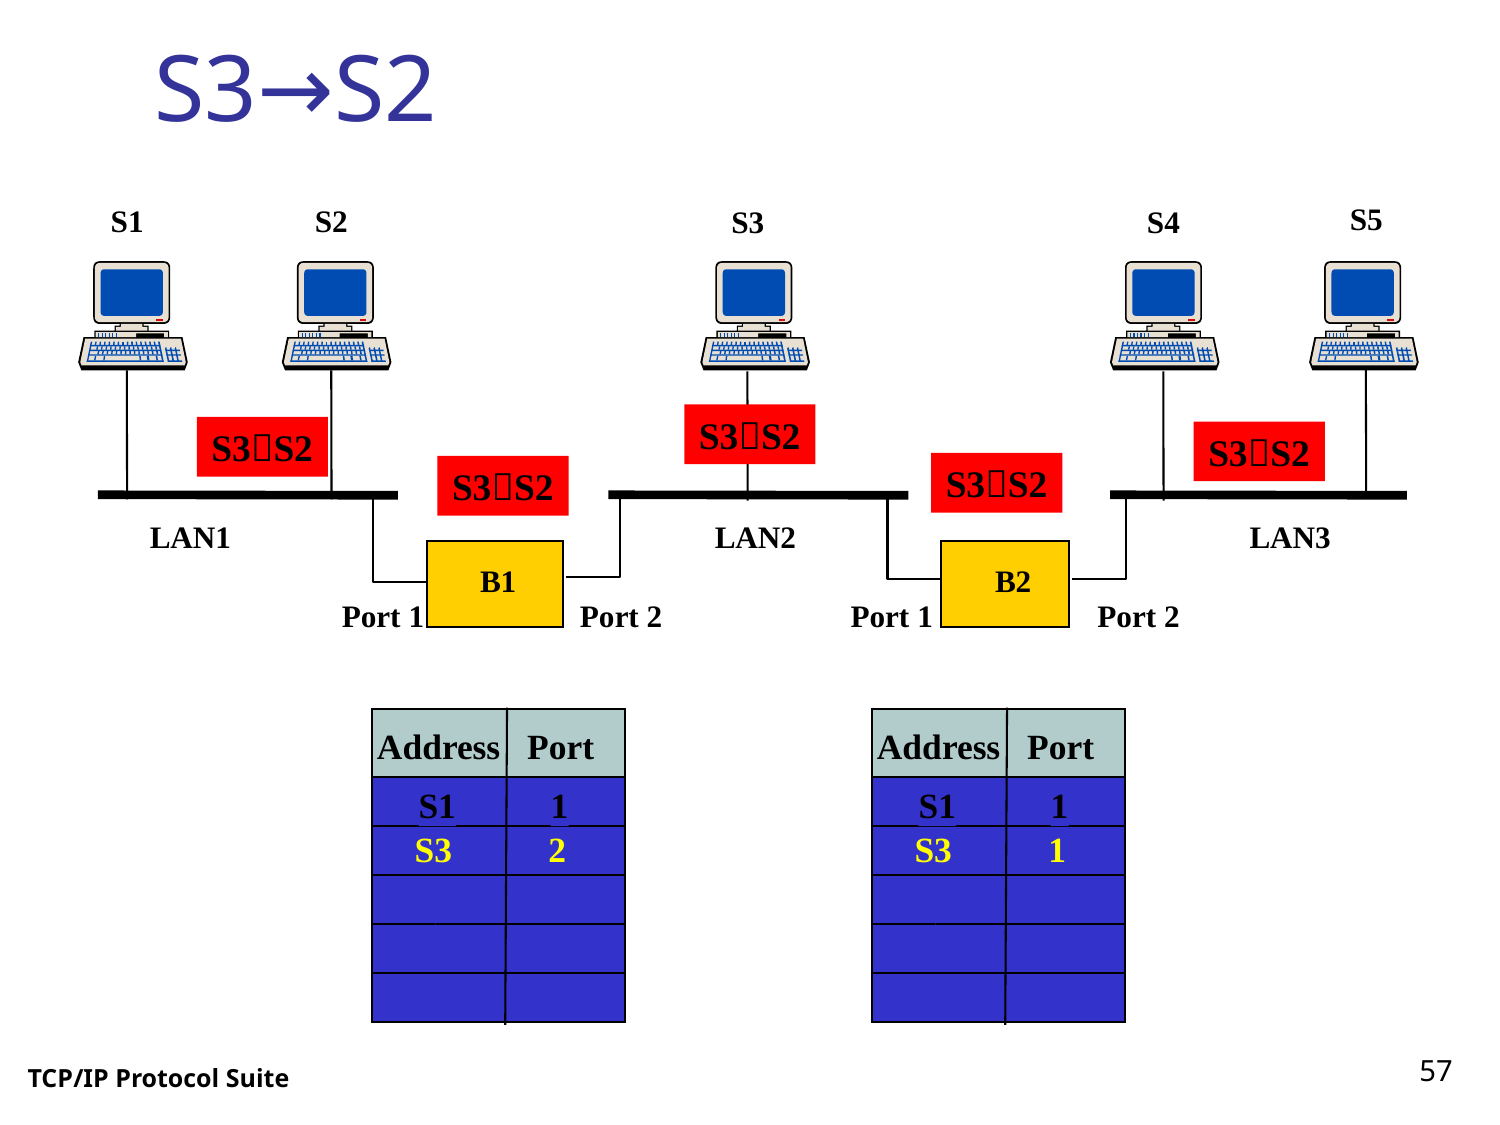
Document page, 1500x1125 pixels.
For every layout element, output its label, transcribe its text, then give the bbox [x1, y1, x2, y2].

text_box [78, 261, 188, 371]
text_box [371, 972, 505, 1023]
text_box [1309, 261, 1419, 371]
slide_number 57 [1155, 1024, 1468, 1100]
text_box LAN3 [1249, 517, 1332, 555]
text_box [887, 494, 943, 580]
text_box Port 1 [850, 595, 934, 634]
text_box [871, 924, 1005, 972]
text_box [427, 540, 564, 627]
text_box [871, 826, 1006, 875]
text_box [372, 496, 428, 582]
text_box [281, 261, 392, 371]
text_box 1 [1050, 783, 1069, 827]
text_box [871, 875, 1126, 924]
text_box [371, 875, 626, 924]
text_box 1 [550, 783, 569, 827]
text_box Address Port [507, 723, 595, 767]
footer TCP/IP Protocol Suite [12, 1025, 488, 1100]
text_box S3S2 [931, 452, 1063, 513]
text_box S5 [1349, 199, 1384, 237]
text_box Address Port [1007, 723, 1095, 767]
text_box [565, 491, 621, 577]
text_box S3S2 [1193, 421, 1325, 482]
text_box [371, 924, 505, 972]
text_box B2 [995, 561, 1032, 599]
text_box [1006, 972, 1126, 1023]
text_box [871, 777, 1006, 826]
text_box S4 [1146, 201, 1181, 240]
text_box [871, 972, 1005, 1023]
text_box 1 [1048, 827, 1067, 870]
text_box [941, 540, 1069, 627]
text_box S1 [918, 783, 957, 827]
text_box [506, 924, 626, 972]
text_box S3 [414, 827, 453, 870]
text_box S1 [110, 200, 145, 239]
text_box S2 [314, 200, 349, 239]
text_box [871, 708, 1126, 777]
text_box S3 [731, 201, 765, 240]
text_box LAN1 [149, 517, 232, 555]
text_box 2 [548, 827, 567, 870]
text_box Address Port [376, 723, 506, 767]
text_box [1007, 777, 1126, 826]
text_box [371, 777, 506, 826]
text_box S3→S2 [139, 22, 1378, 197]
text_box [371, 708, 626, 777]
text_box S3S2 [196, 416, 328, 477]
text_box S3 [914, 827, 953, 870]
text_box Address Port [876, 723, 1006, 767]
text_box [506, 972, 626, 1023]
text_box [700, 261, 810, 371]
text_box [507, 777, 626, 826]
text_box LAN2 [714, 517, 797, 555]
text_box Port 2 [580, 595, 663, 634]
text_box S1 [418, 783, 457, 827]
text_box B1 [479, 561, 517, 599]
text_box Port 1 [341, 595, 425, 634]
text_box Port 2 [1097, 595, 1181, 634]
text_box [1109, 261, 1220, 371]
text_box [1006, 924, 1126, 972]
text_box [1071, 494, 1127, 580]
text_box S3S2 [684, 404, 816, 465]
text_box [1007, 826, 1126, 875]
text_box [371, 826, 506, 875]
text_box [507, 826, 626, 875]
text_box S3S2 [437, 455, 569, 516]
